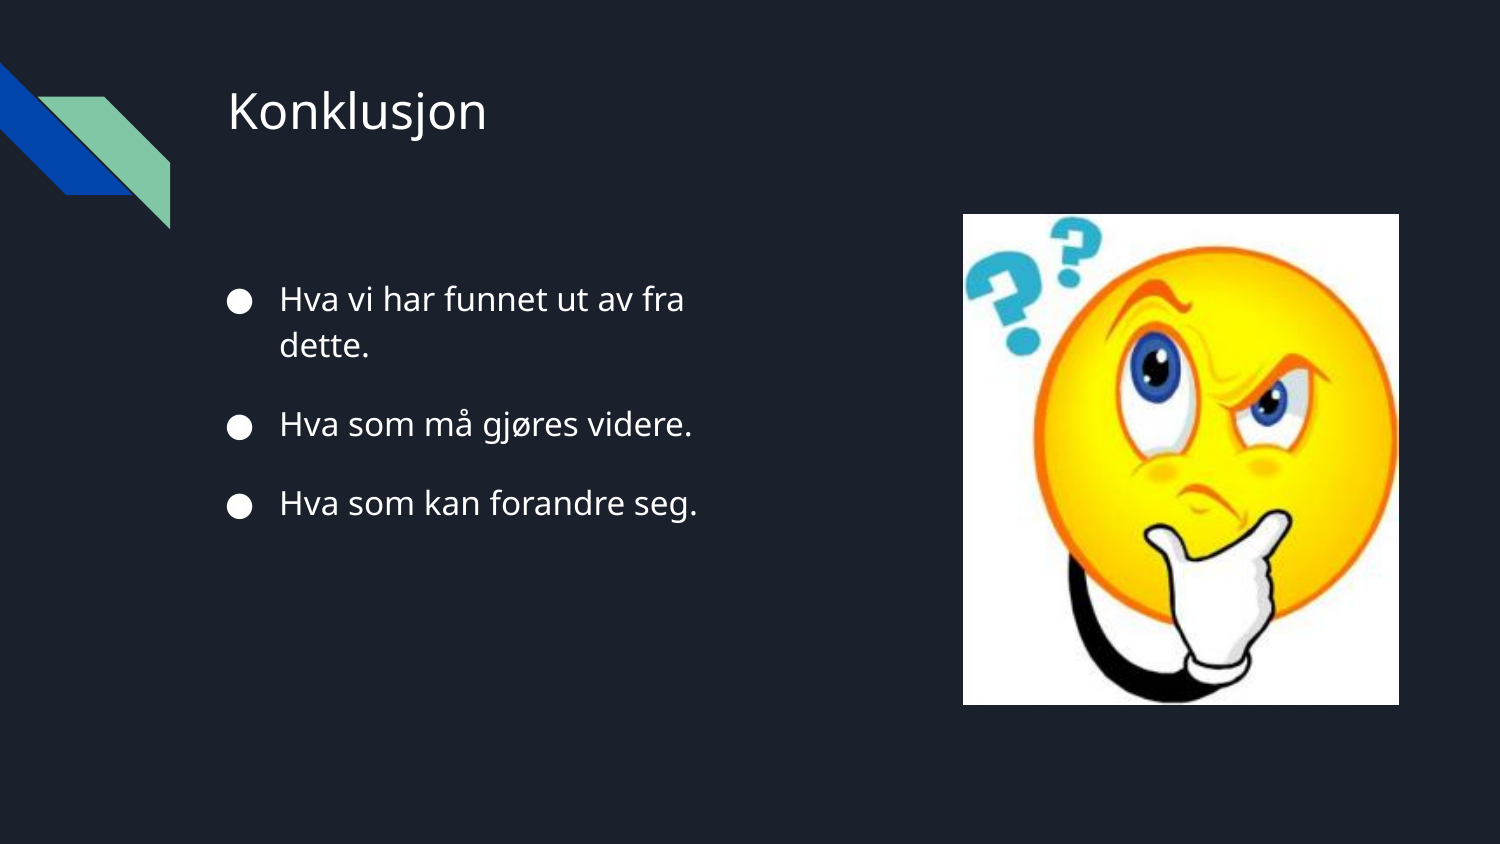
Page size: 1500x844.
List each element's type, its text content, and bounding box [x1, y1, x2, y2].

picture [962, 214, 1400, 705]
title Konklusjon [212, 64, 1368, 215]
list Hva vi har funnet ut av fra dette. Hva som må gjøres videre. Hva som kan forandre seg. [189, 257, 780, 735]
